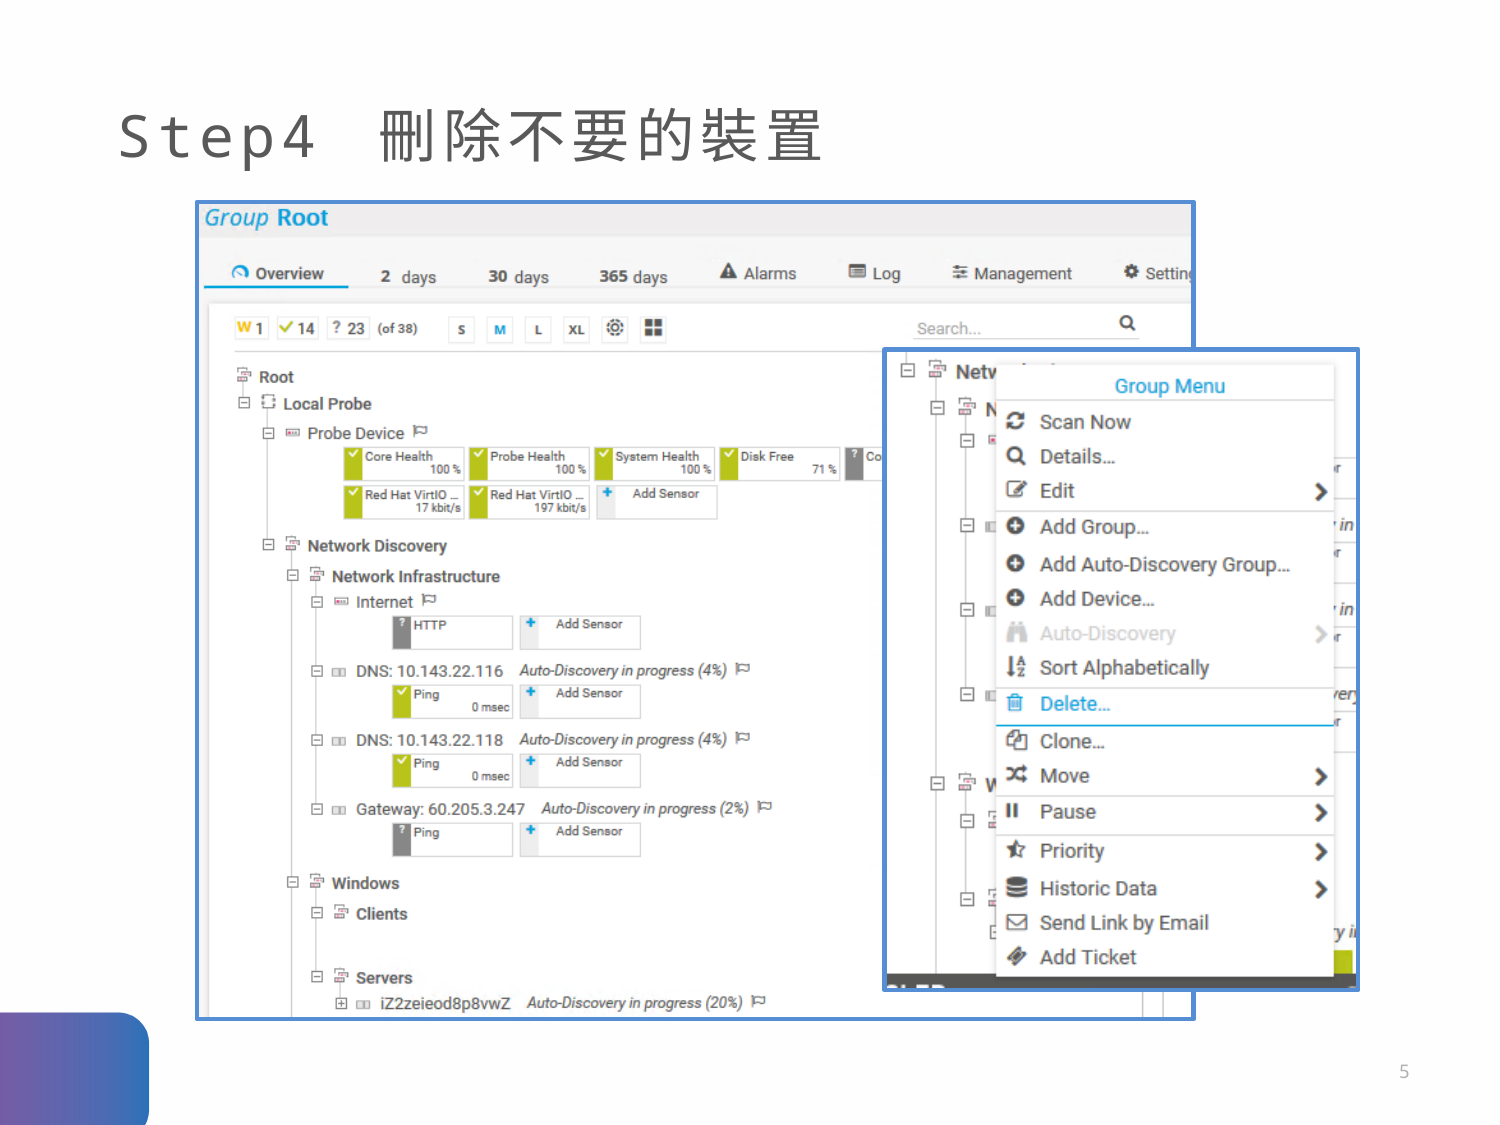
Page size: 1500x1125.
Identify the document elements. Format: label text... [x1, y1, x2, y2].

slide_number 5 [1074, 1042, 1425, 1103]
title Step4 刪除不要的裝置 [102, 91, 1265, 176]
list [198, 204, 1192, 1017]
picture [0, 0, 1500, 1125]
